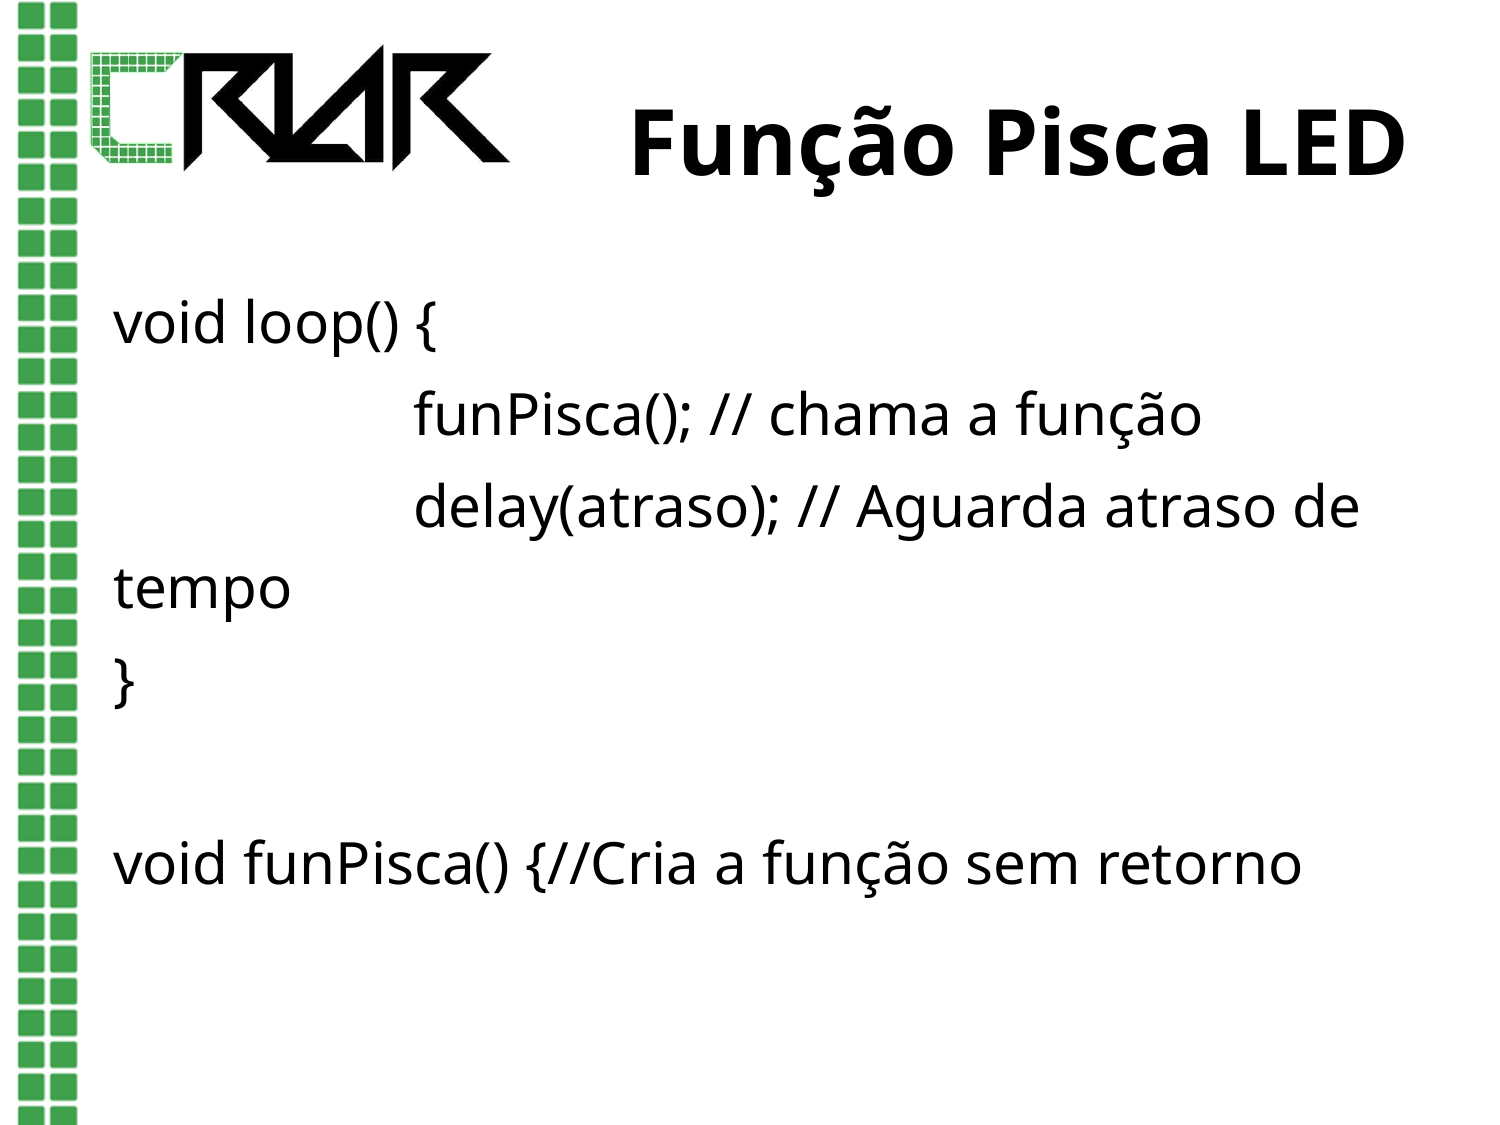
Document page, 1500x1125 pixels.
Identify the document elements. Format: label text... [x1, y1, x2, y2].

title Função Pisca LED [86, 45, 1425, 233]
list void loop() { funPisca(); // chama a função delay(atraso); // Aguarda atraso de tempo } void funPisca() {//Cria a função sem retorno [98, 267, 1483, 1071]
picture [86, 42, 514, 175]
picture [17, 0, 81, 1125]
